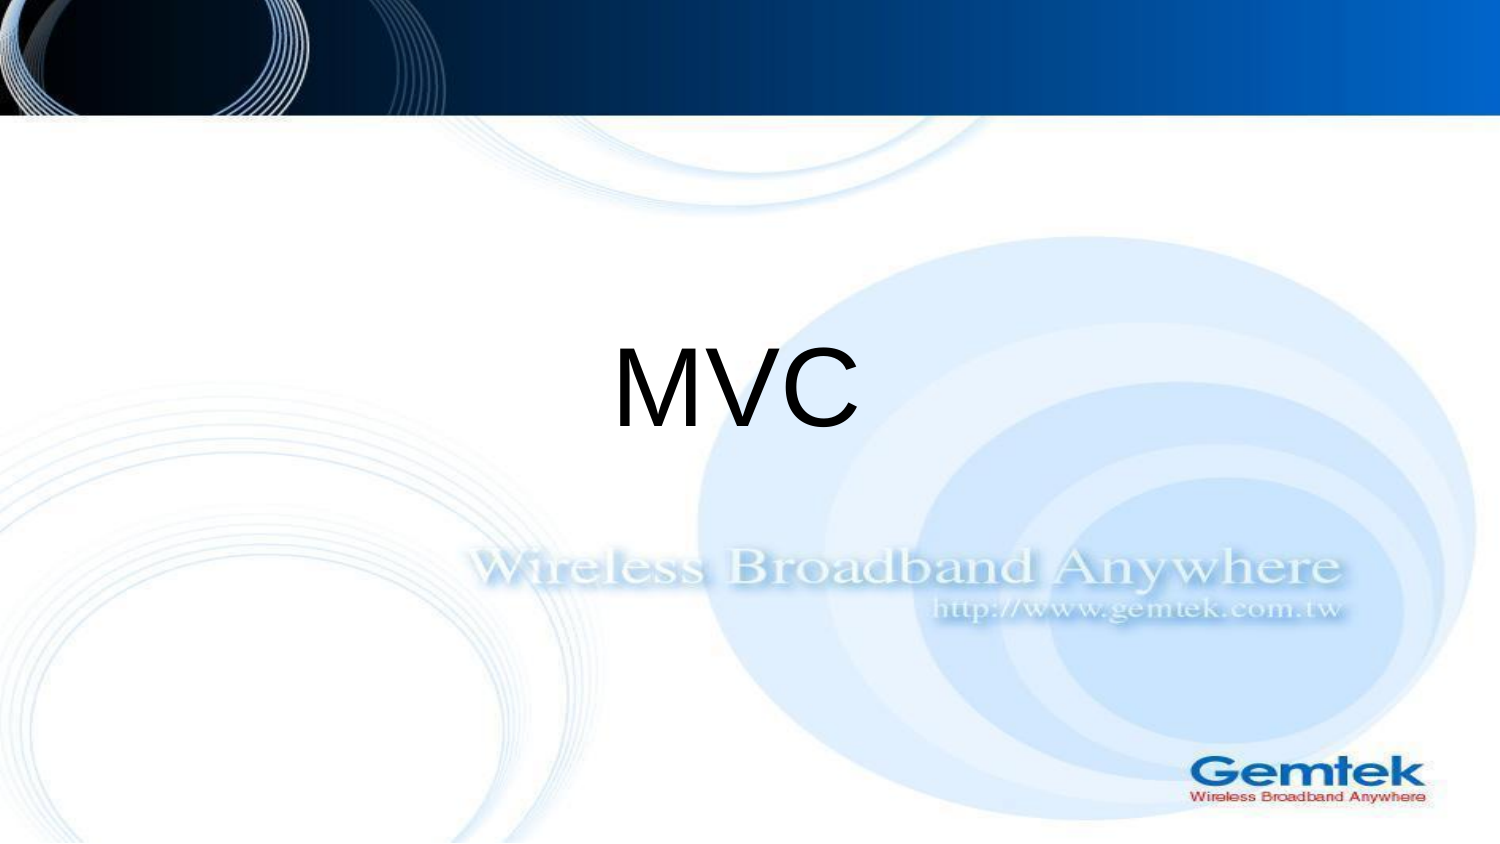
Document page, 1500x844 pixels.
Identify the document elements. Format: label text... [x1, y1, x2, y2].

picture [0, 0, 1500, 843]
text_box MVC [99, 260, 1375, 502]
